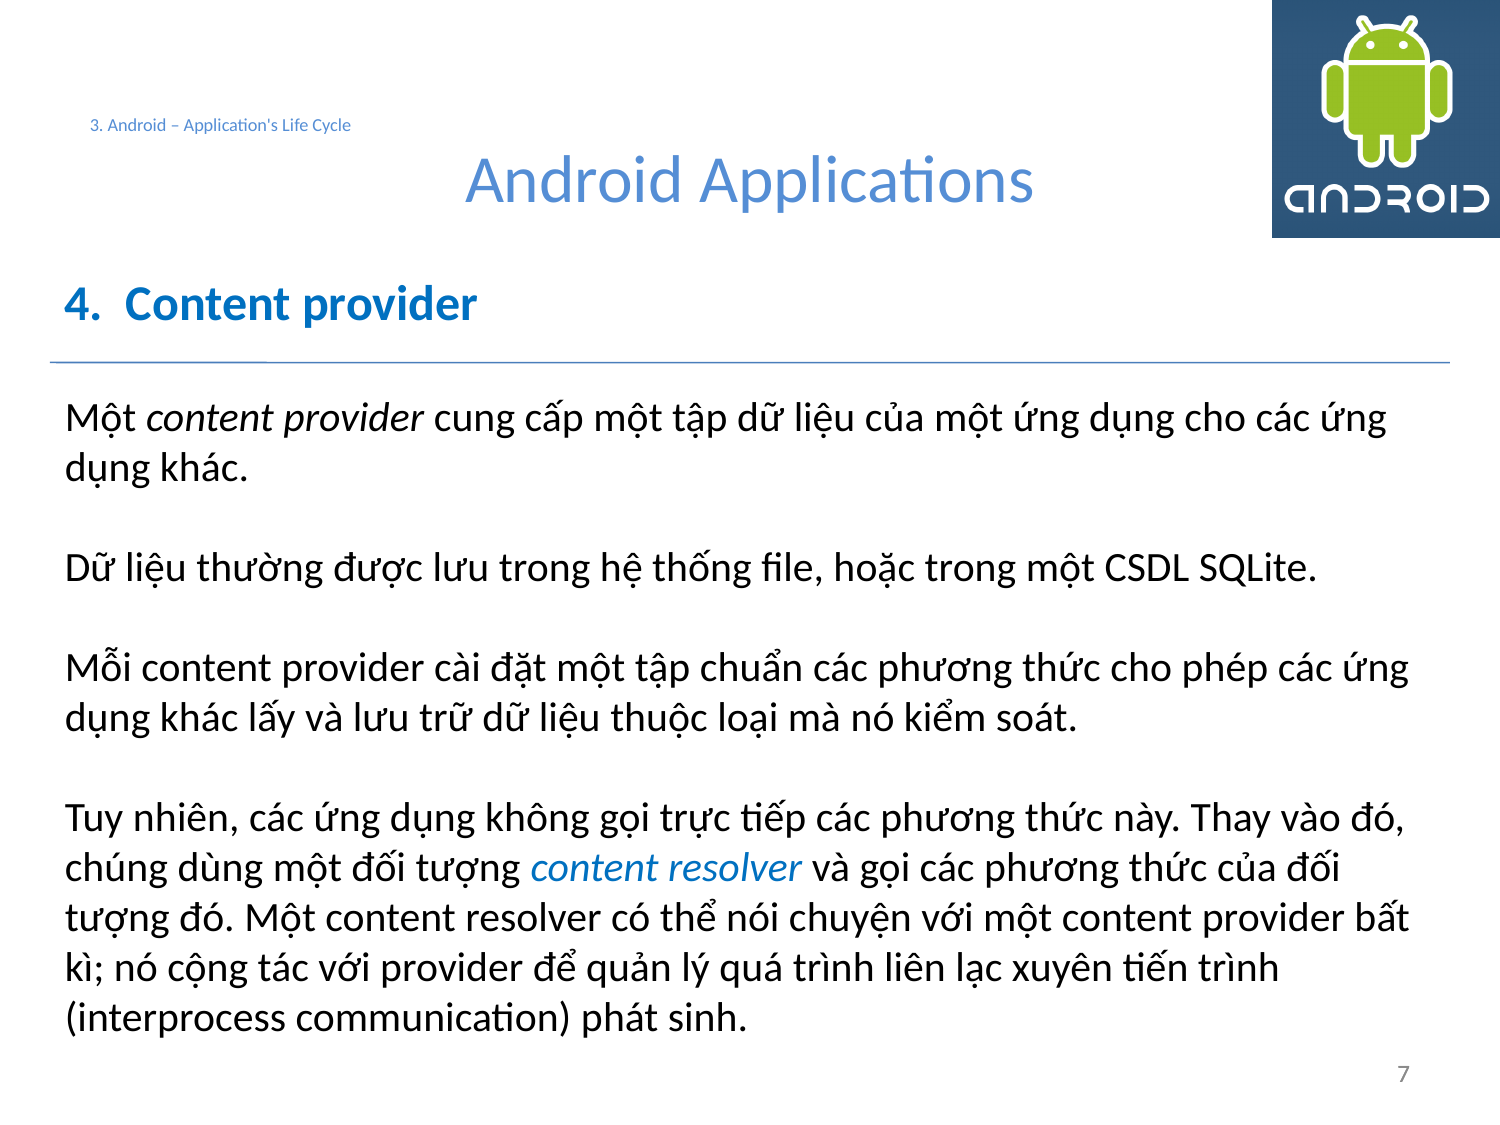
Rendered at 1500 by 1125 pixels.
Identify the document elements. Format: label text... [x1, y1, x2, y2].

picture [1271, 0, 1500, 238]
text_box 3. Android – Application's Life Cycle Android Applications [74, 45, 1266, 225]
text_box 7 [1074, 1042, 1425, 1103]
text_box 4. Content provider Một content provider cung cấp một tập dữ liệu của một ứng dụng cho các ứng dụng khác. Dữ liệu thường được lưu trong hệ thống file, hoặc trong một CSDL SQLite. Mỗi content provider cài đặt một tập chuẩn các phương thức cho phép các ứng dụng khác lấy và lưu trữ dữ liệu thuộc loại mà nó kiểm soát. Tuy nhiên, các ứng dụng không gọi trực tiếp các phương thức này. Thay vào đó, chúng dùng một đối tượng content resolver và gọi các phương thức của đối tượng đó. Một content resolver có thể nói chuyện với một content provider bất kì; nó cộng tác với provider để quản lý quá trình liên lạc xuyên tiến trình (interprocess communication) phát sinh. [50, 369, 1450, 1038]
text_box 4. Content provider Một content provider cung cấp một tập dữ liệu của một ứng dụng cho các ứng dụng khác. Dữ liệu thường được lưu trong hệ thống file, hoặc trong một CSDL SQLite. Mỗi content provider cài đặt một tập chuẩn các phương thức cho phép các ứng dụng khác lấy và lưu trữ dữ liệu thuộc loại mà nó kiểm soát. Tuy nhiên, các ứng dụng không gọi trực tiếp các phương thức này. Thay vào đó, chúng dùng một đối tượng content resolver và gọi các phương thức của đối tượng đó. Một content resolver có thể nói chuyện với một content provider bất kì; nó cộng tác với provider để quản lý quá trình liên lạc xuyên tiến trình (interprocess communication) phát sinh. [50, 262, 1450, 361]
